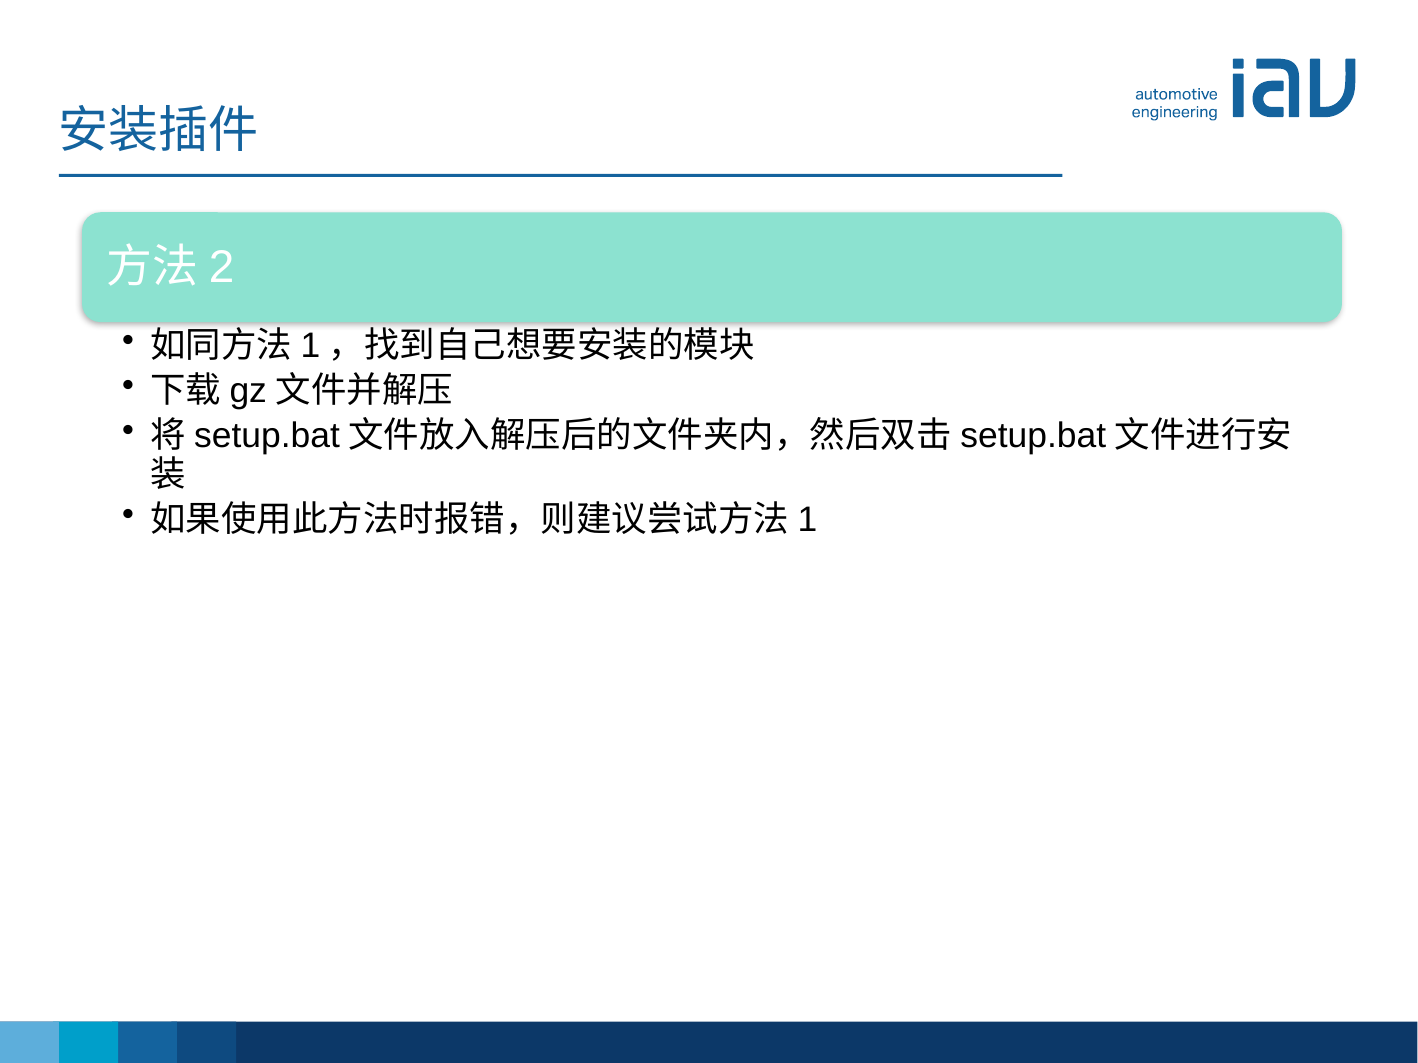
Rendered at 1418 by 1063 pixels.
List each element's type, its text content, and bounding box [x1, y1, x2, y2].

title 安装插件 [58, 104, 1063, 172]
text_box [81, 200, 1343, 603]
